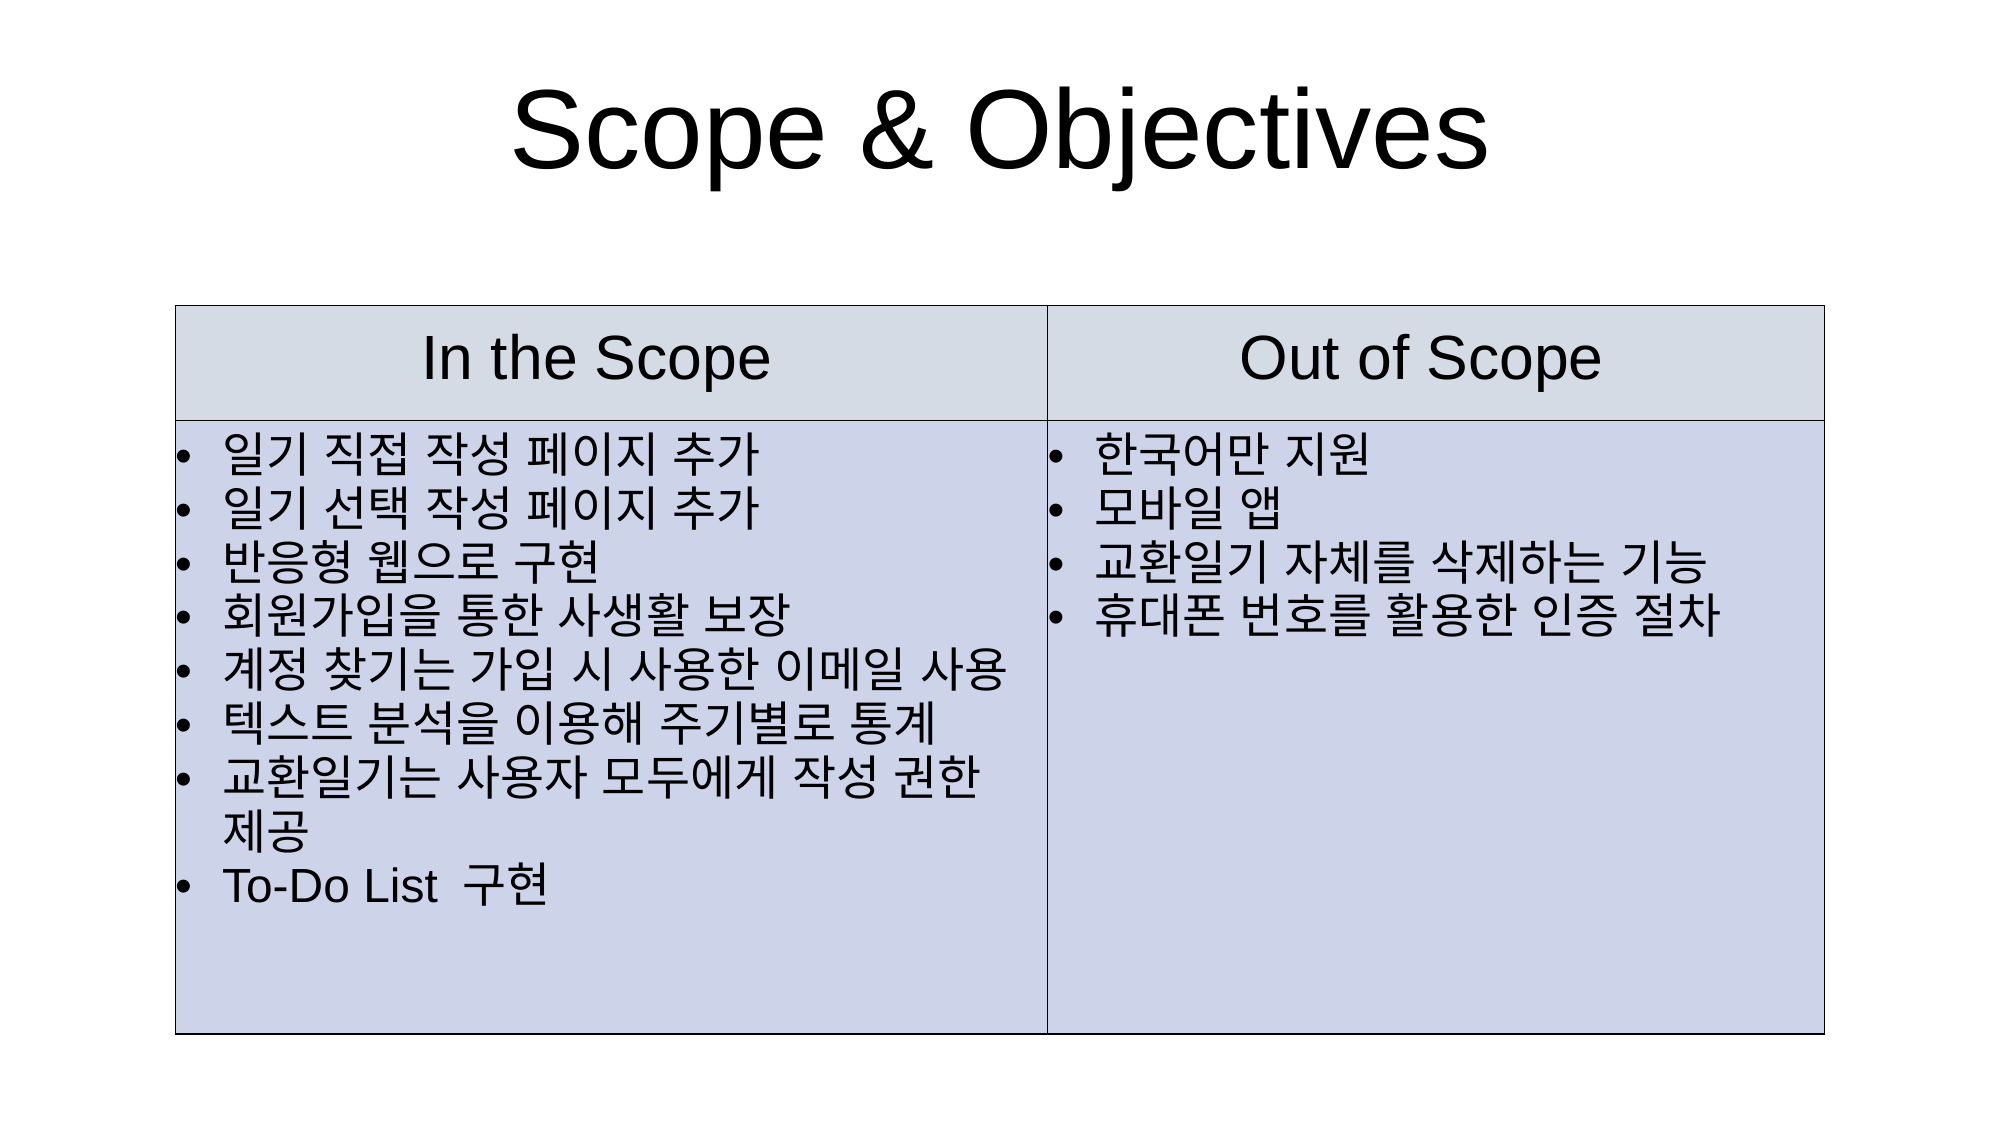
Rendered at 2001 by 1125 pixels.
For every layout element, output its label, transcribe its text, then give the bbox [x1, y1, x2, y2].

text_box Scope & Objectives [137, 47, 1863, 201]
table_cell 일기 직접 작성 페이지 추가 일기 선택 작성 페이지 추가 반응형 웹으로 구현 회원가입을 통한 사생활 보장 계정 찾기는 가입 시 사용한 이메일 사용 텍스트 분석을 이용해 주기별로 통계 교환일기는 사용자 모두에게 작성 권한 제공 To-Do List 구현 [176, 421, 1047, 1033]
table_cell 한국어만 지원 모바일 앱 교환일기 자체를 삭제하는 기능 휴대폰 번호를 활용한 인증 절차 [1048, 421, 1824, 1033]
table_header Out of Scope [1048, 306, 1824, 420]
table_header In the Scope [176, 306, 1047, 420]
